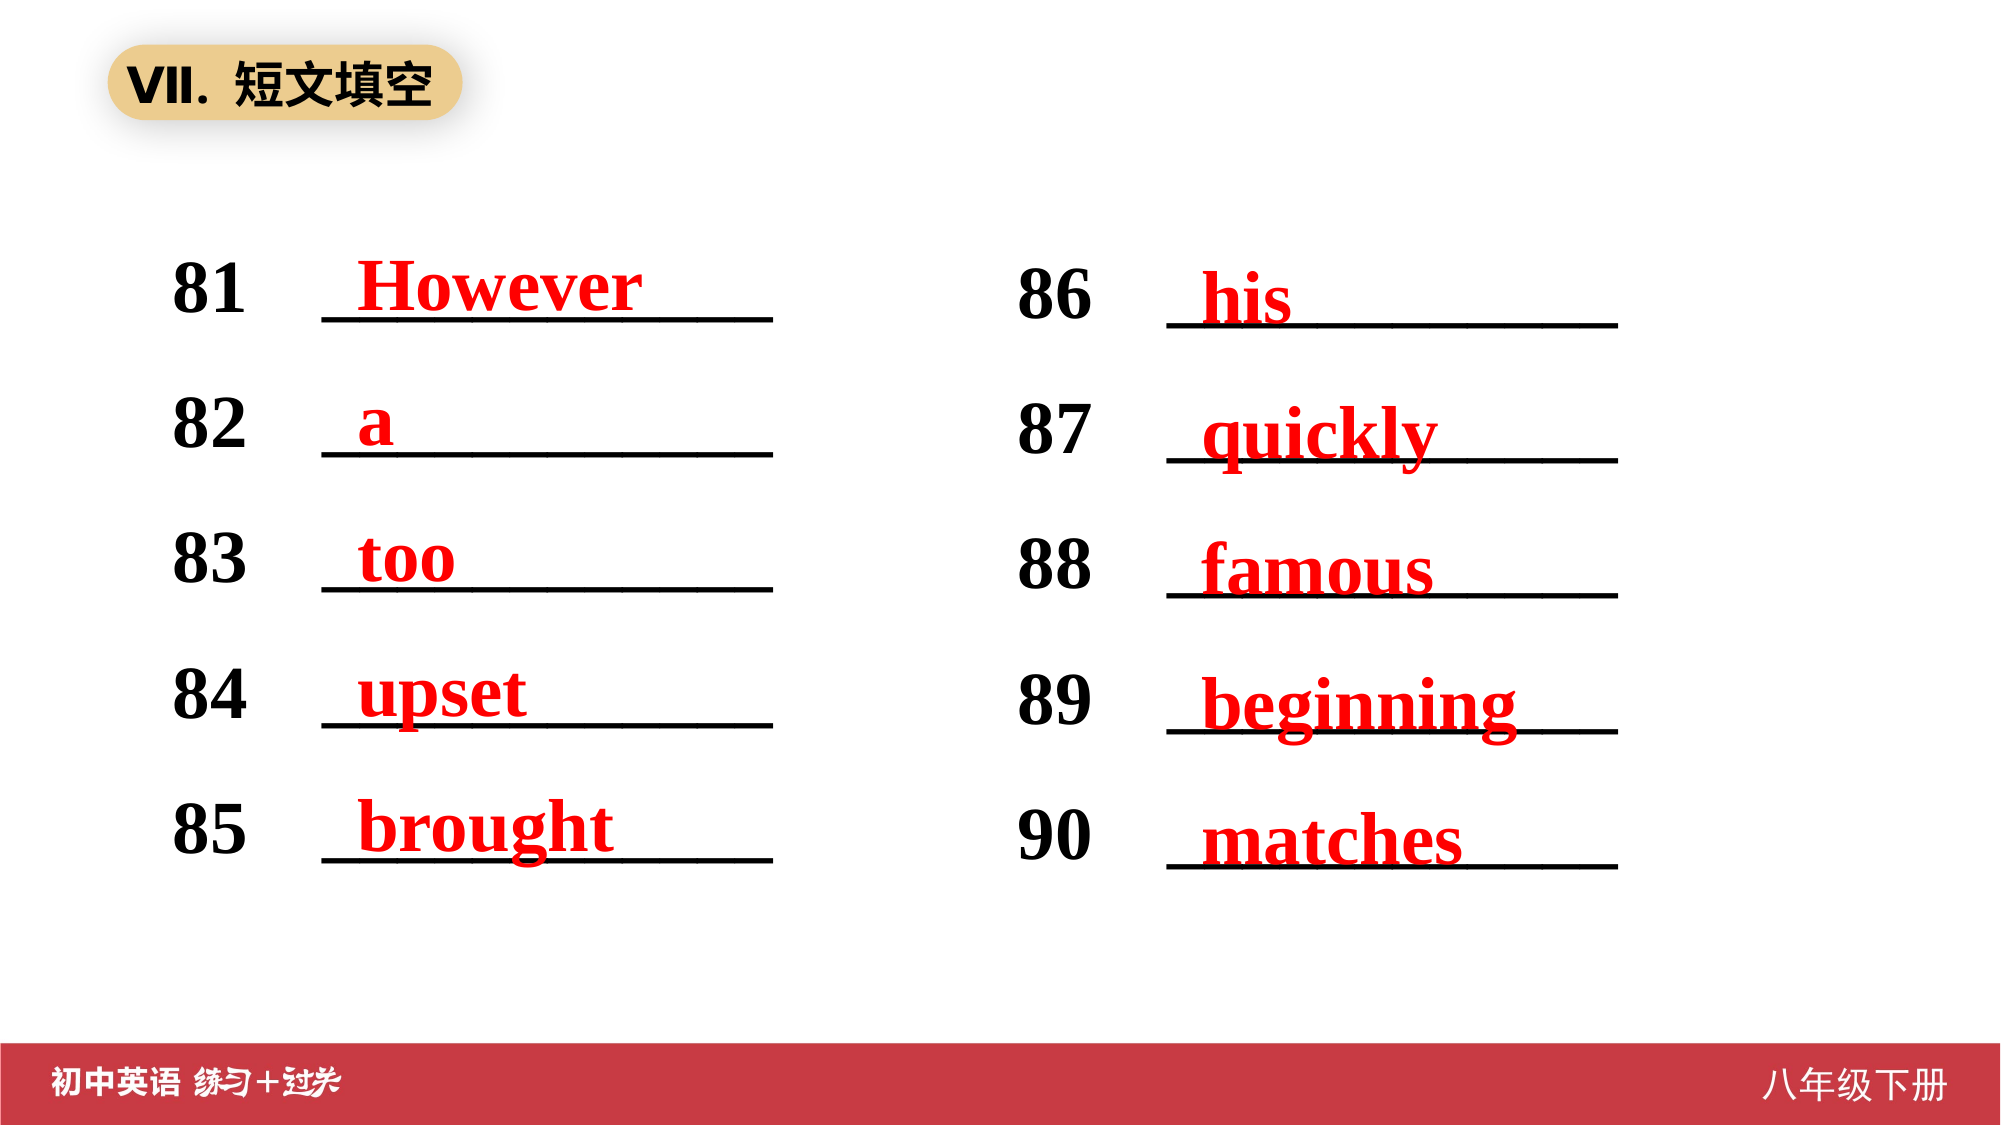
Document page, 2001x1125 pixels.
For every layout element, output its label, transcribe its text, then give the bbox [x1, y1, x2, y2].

text_box Ⅶ. 短文填空 [111, 46, 462, 122]
text_box 81 ____________ 82 ____________ 83 ____________ 84 ____________ 85 ____________ [158, 184, 967, 877]
text_box his quickly famous beginning matches [1186, 195, 1796, 888]
text_box However a too upset brought [342, 182, 952, 875]
text_box 86 ____________ 87 ____________ 88 ____________ 89 ____________ 90 ____________ [1002, 190, 1812, 883]
picture [0, 0, 2001, 1125]
text_box [106, 64, 111, 101]
